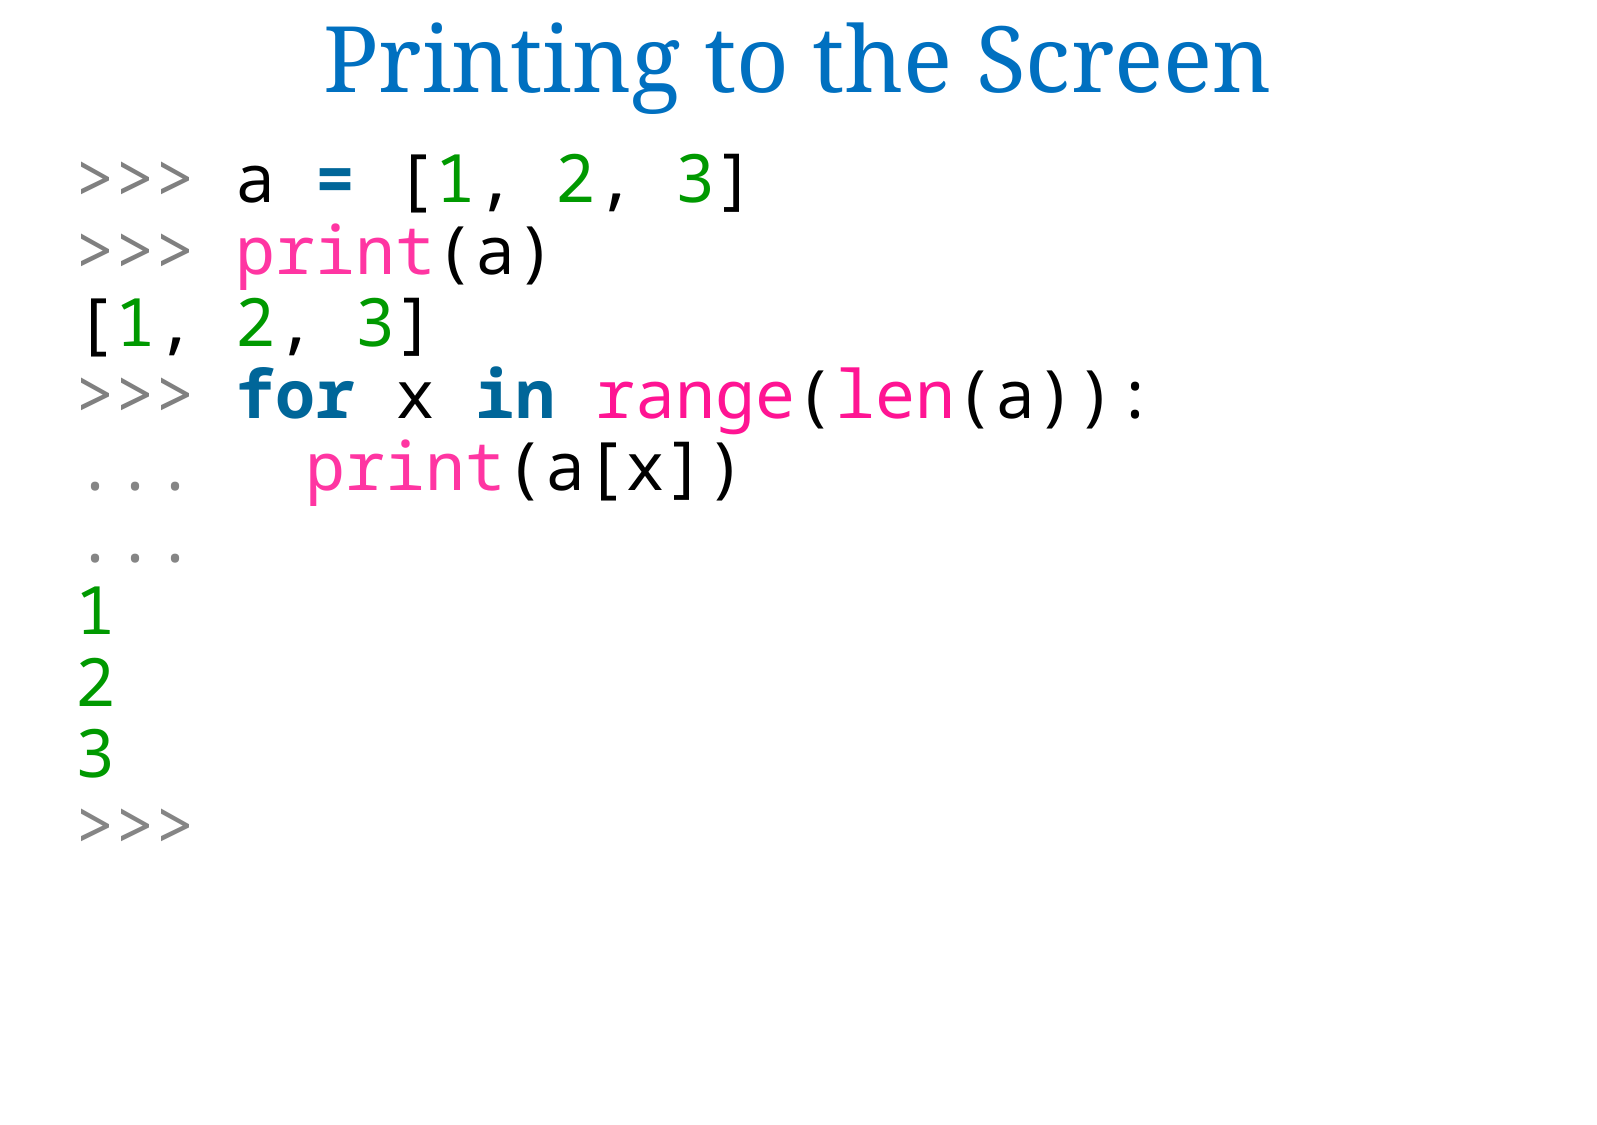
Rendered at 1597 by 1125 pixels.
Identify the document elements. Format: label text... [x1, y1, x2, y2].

text_box >>> a = [1, 2, 3] >>> print(a) [1, 2, 3] >>> for x in range(len(a)): ... print(a[x]) ... 1 2 3 >>> [60, 137, 1536, 1063]
text_box Printing to the Screen [0, 0, 1597, 125]
